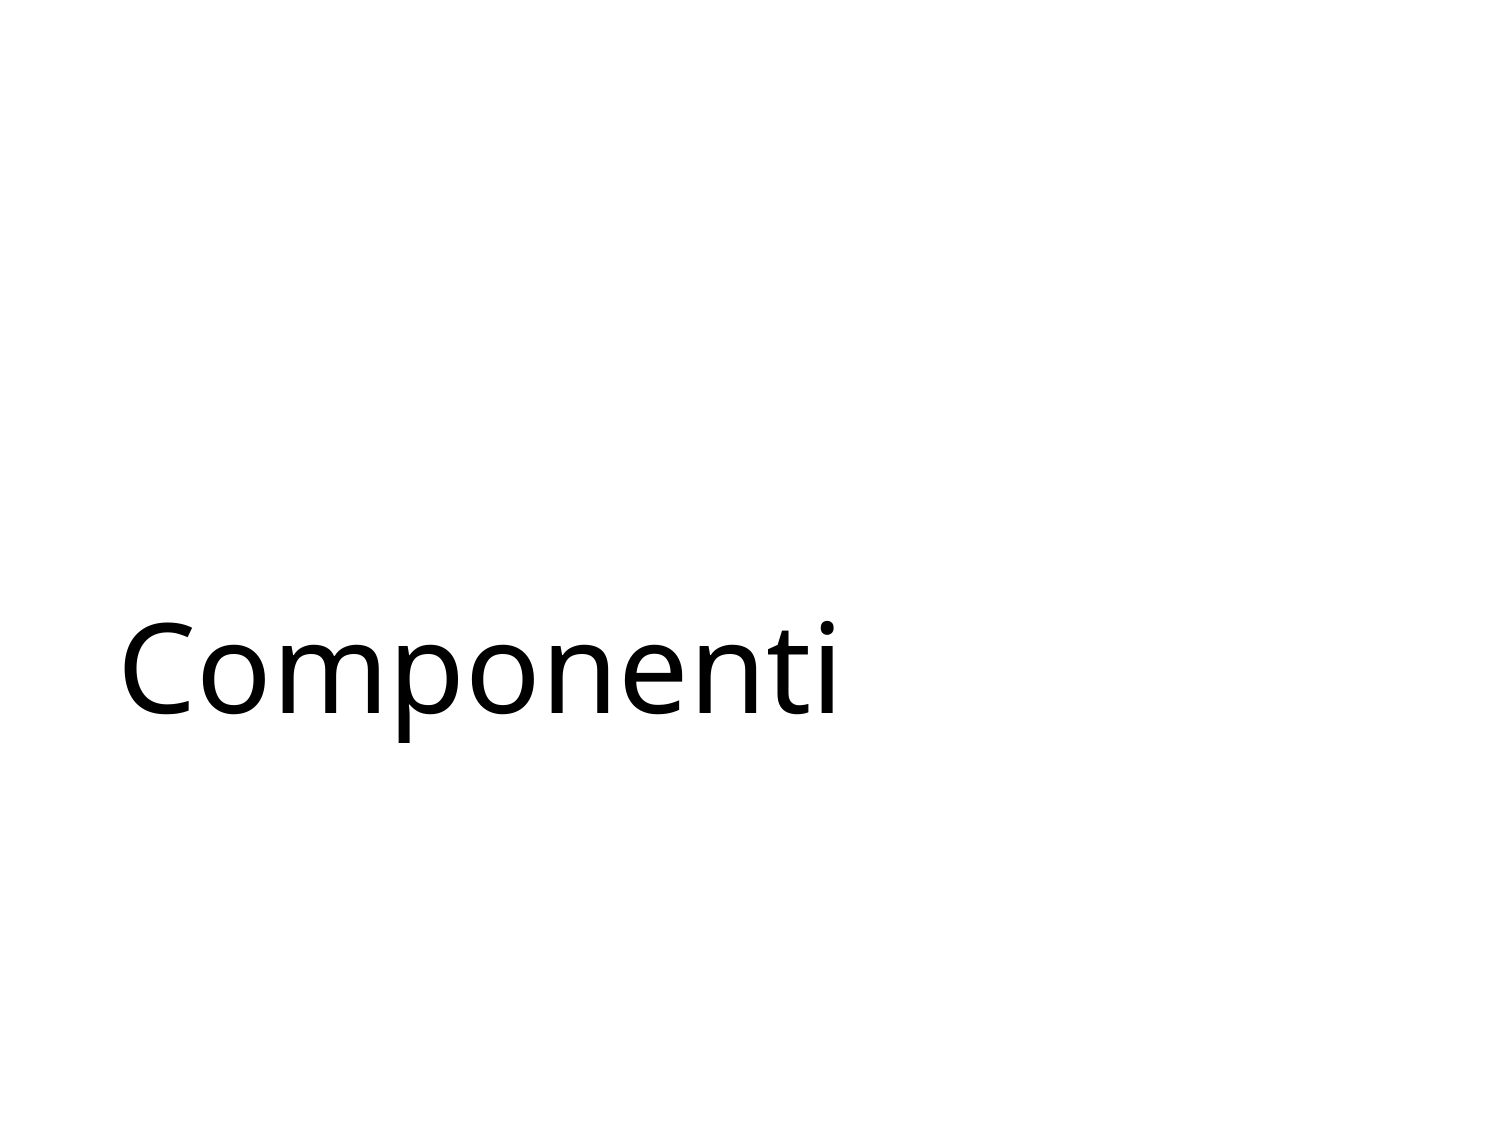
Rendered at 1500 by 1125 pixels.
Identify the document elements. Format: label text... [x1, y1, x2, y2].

title Componenti [102, 280, 1397, 749]
